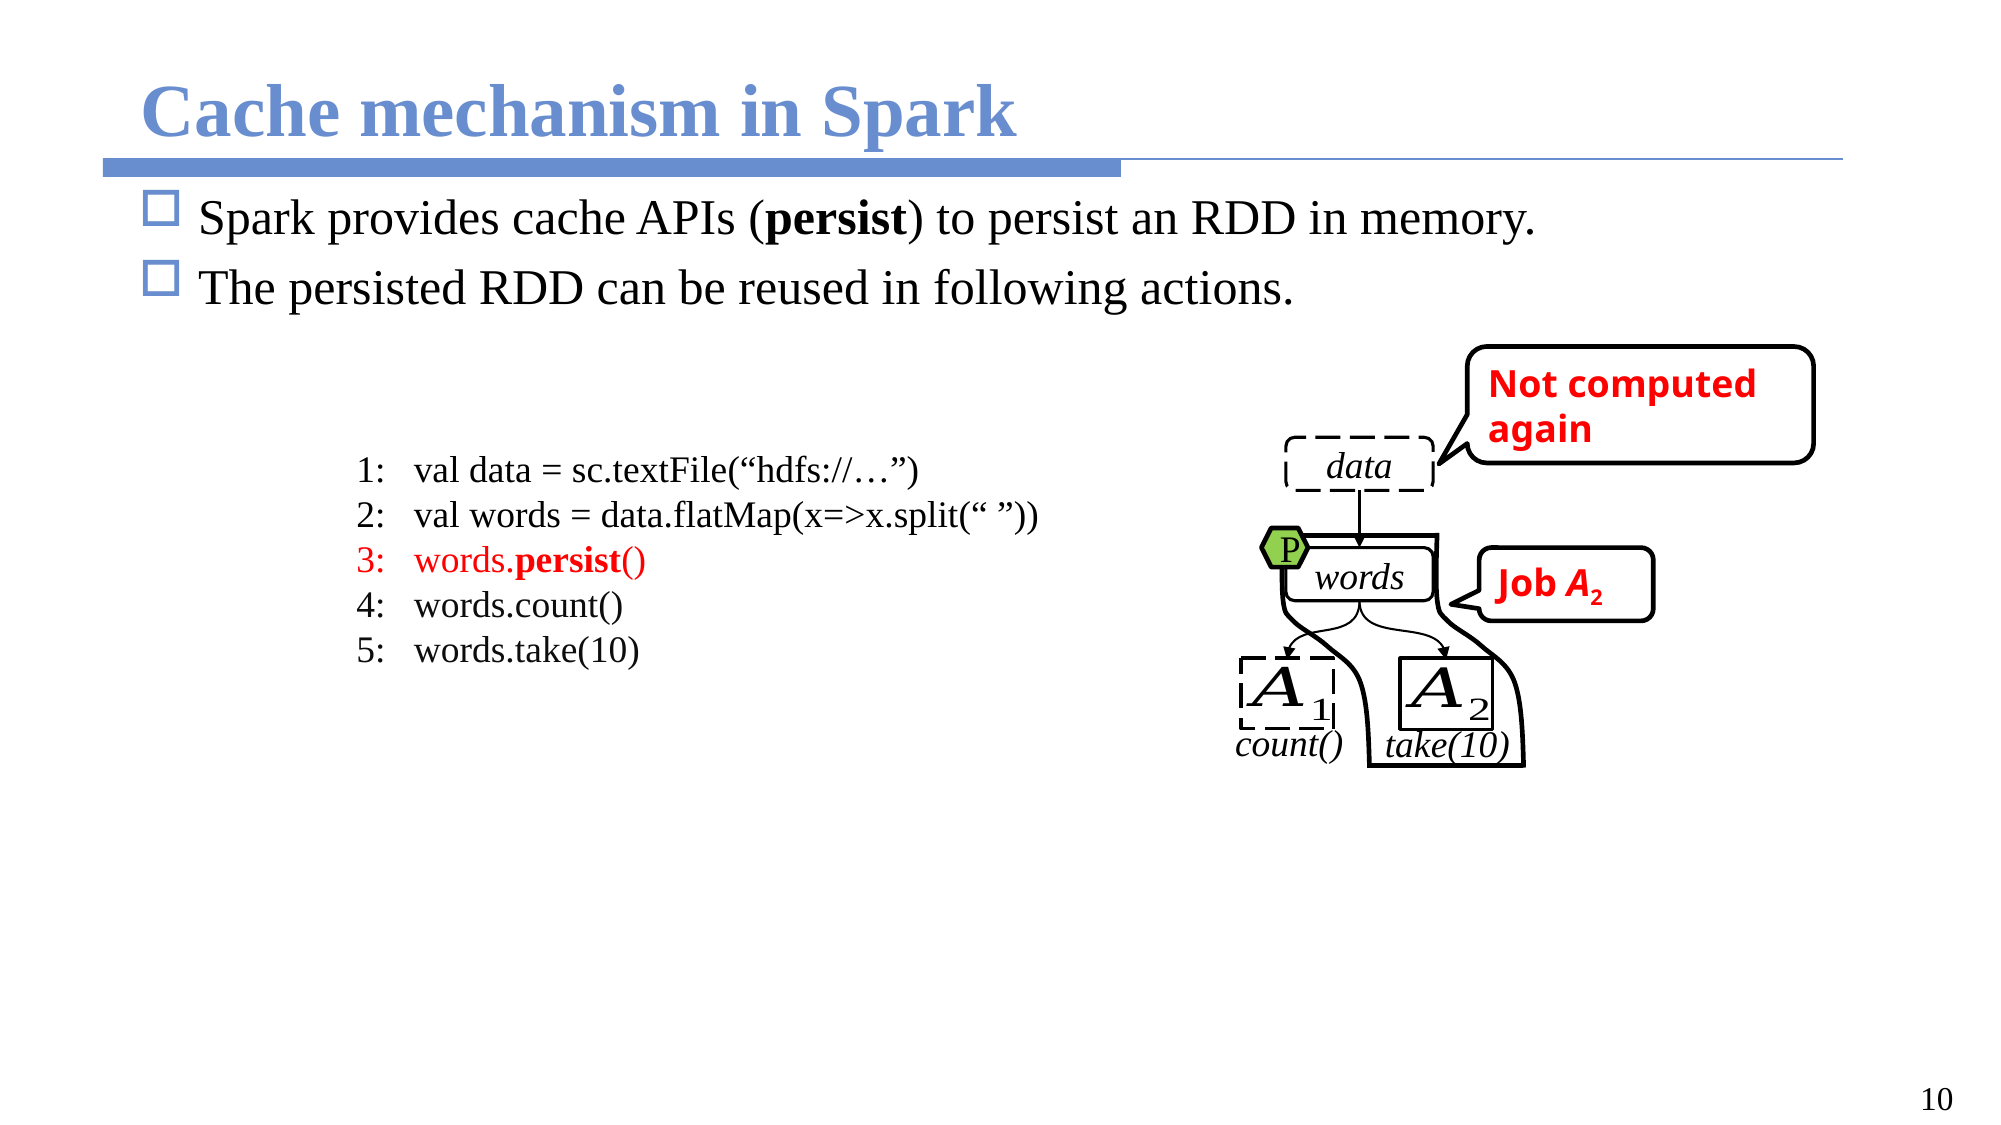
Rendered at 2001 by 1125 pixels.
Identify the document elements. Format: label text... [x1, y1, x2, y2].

text_box P [1259, 525, 1303, 570]
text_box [1212, 659, 1276, 769]
slide_number 10 [1873, 1070, 2000, 1123]
text_box data [1283, 435, 1436, 493]
text_box Not computed again [1437, 345, 1815, 465]
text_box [1280, 532, 1525, 769]
list Spark provides cache APIs (persist) to persist an RDD in memory. The persisted RDD can be reused in following actions. [123, 176, 1874, 1119]
title Cache mechanism in Spark [125, 50, 1876, 159]
text_box Job A2 [1530, 546, 1655, 622]
text_box 1: val data = sc.textFile(“hdfs://…”) 2: val words = data.flatMap(x=>x.split(“ ”)) 3: words.persist() 4: words.count() 5: words.take(10) [322, 437, 1057, 677]
